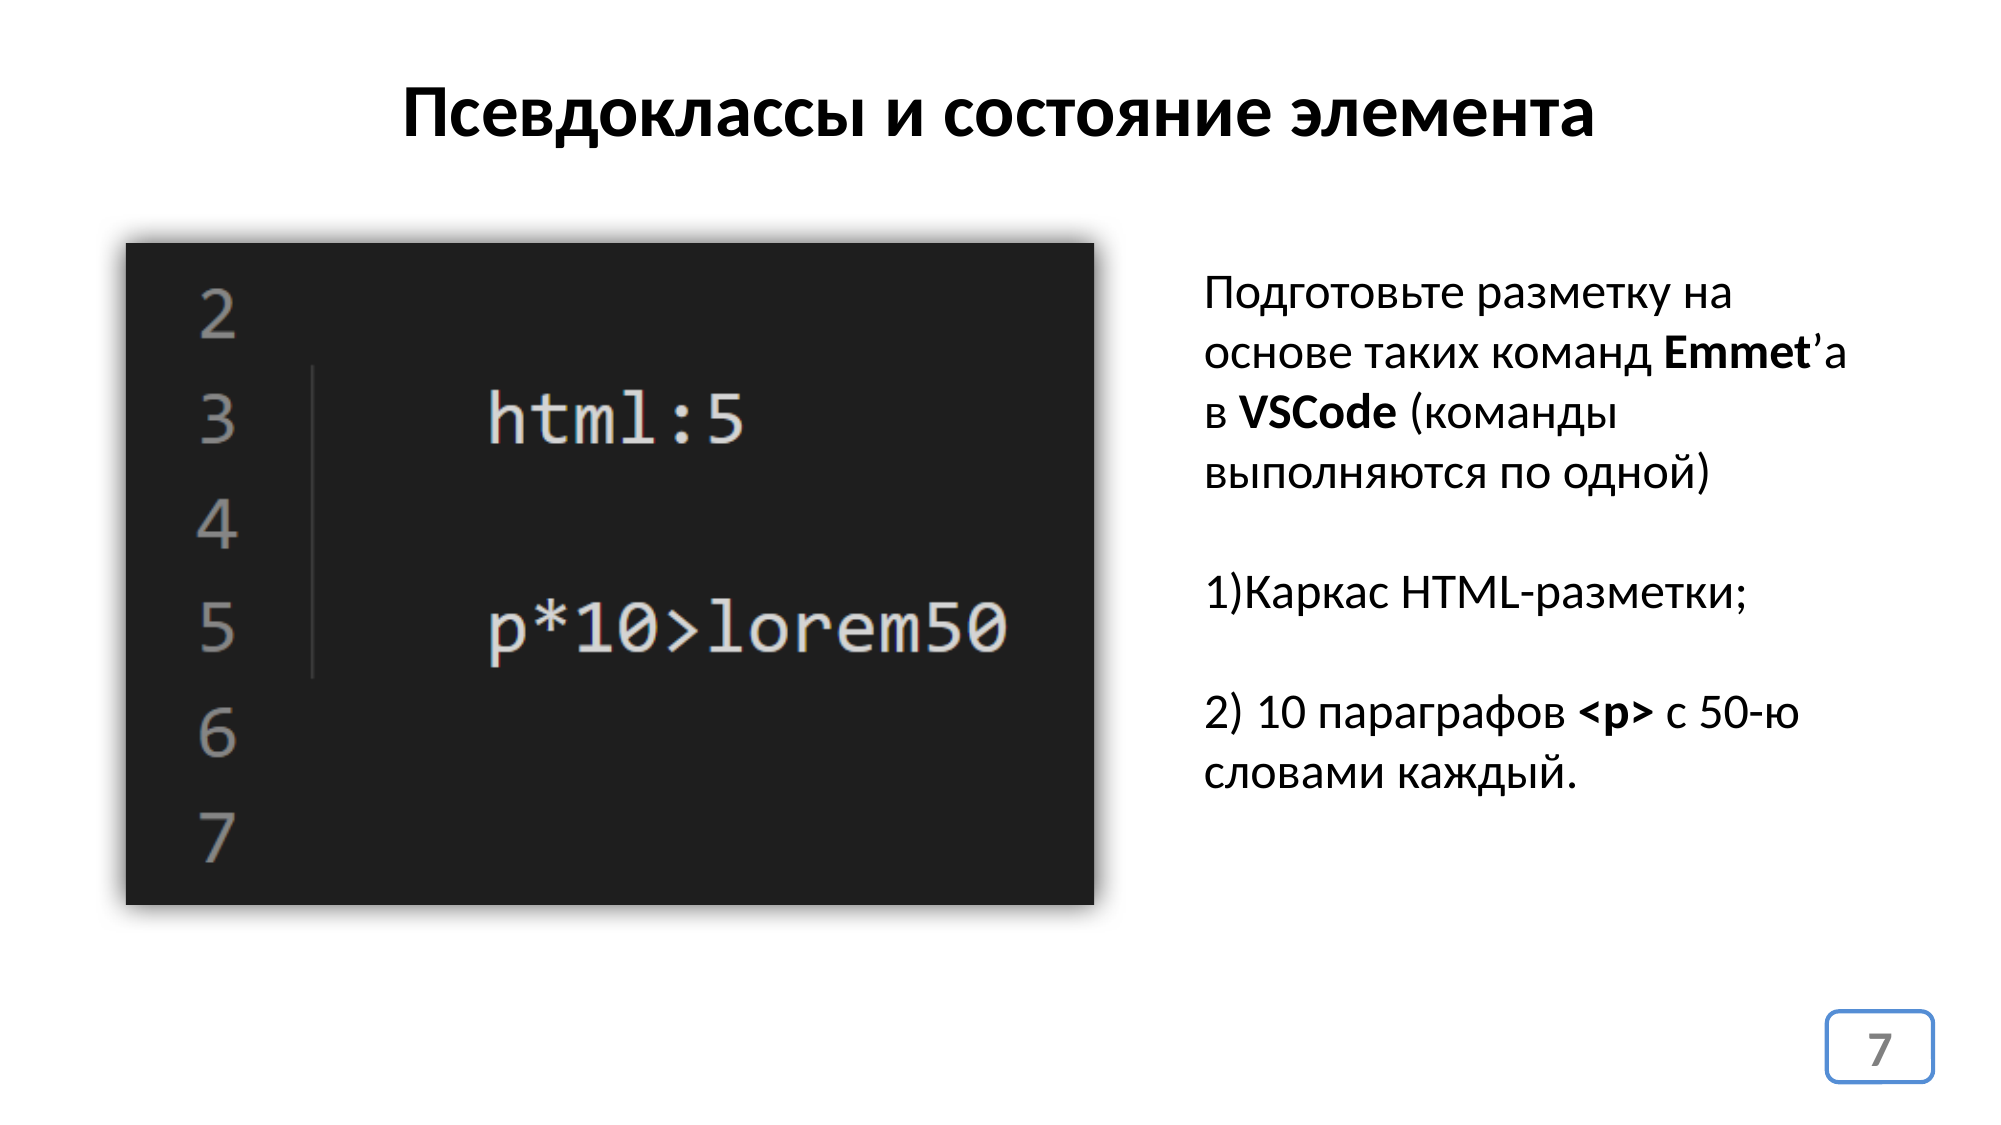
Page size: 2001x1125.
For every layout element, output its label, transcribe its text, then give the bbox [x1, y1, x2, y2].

text_box 7 [1824, 1009, 1936, 1085]
picture [125, 243, 1095, 906]
text_box Псевдоклассы и состояние элемента [0, 54, 2000, 160]
text_box Подготовьте разметку на основе таких команд Emmet’а в VSCode (команды выполняются по одной) 1)Каркас HTML-разметки; 2) 10 параграфов <p> с 50-ю словами каждый. [1189, 251, 1886, 806]
